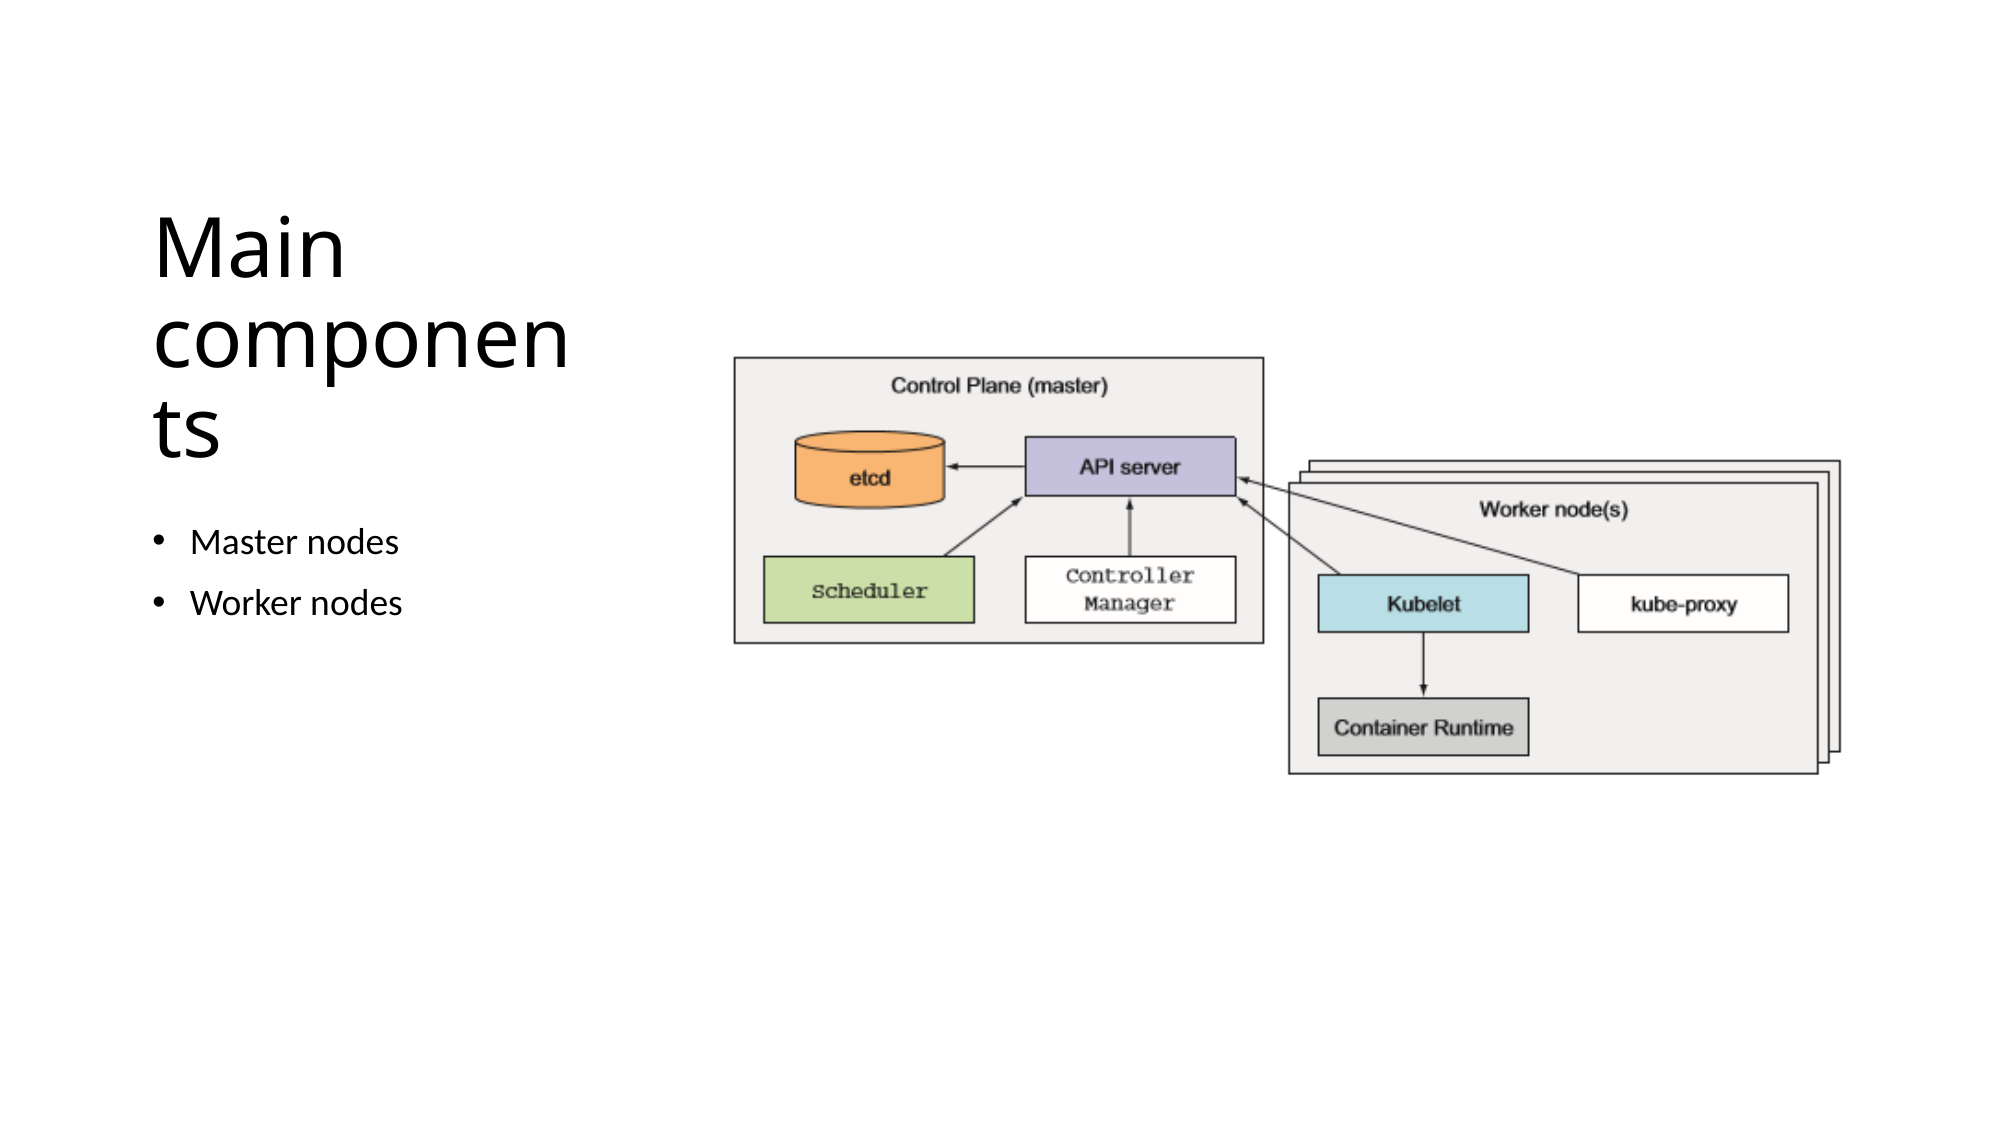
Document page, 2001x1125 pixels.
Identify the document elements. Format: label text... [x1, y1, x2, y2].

title Main components [137, 104, 597, 483]
list Master nodes Worker nodes [137, 514, 592, 1020]
picture [701, 326, 1891, 799]
